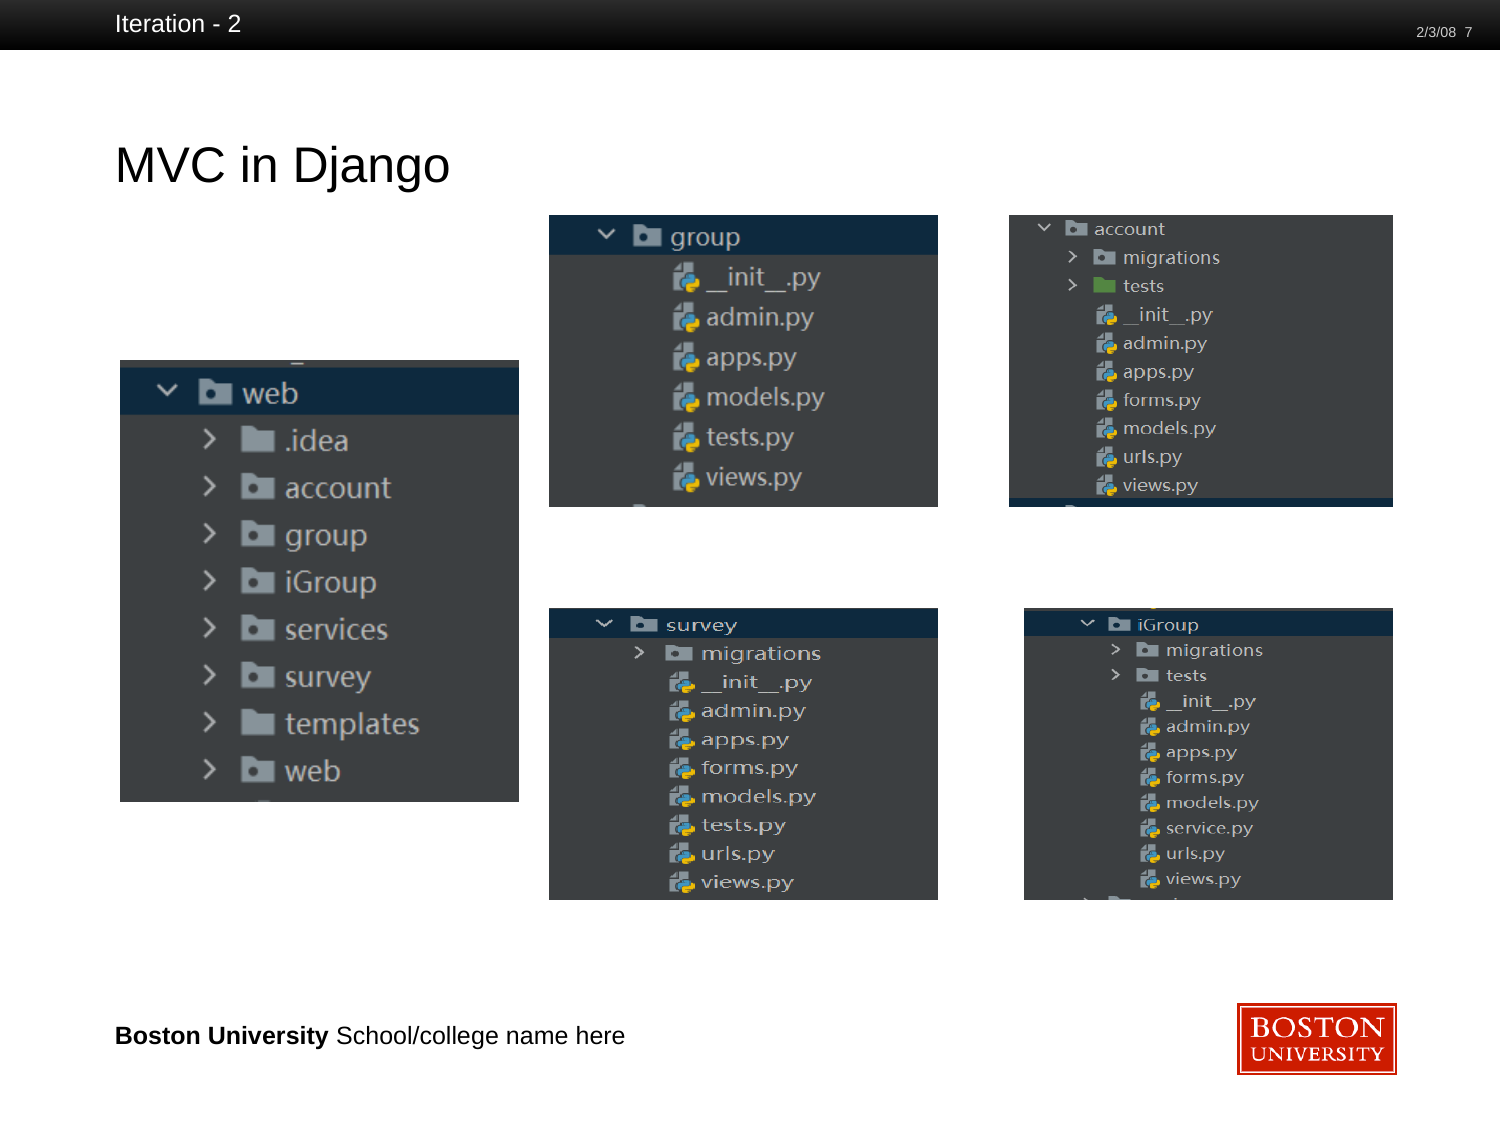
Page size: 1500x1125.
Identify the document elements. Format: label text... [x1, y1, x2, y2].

title MVC in Django [99, 125, 1400, 238]
picture [1009, 215, 1393, 507]
picture [120, 360, 519, 802]
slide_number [1312, 12, 1488, 50]
picture [549, 608, 938, 900]
picture [549, 215, 938, 507]
picture [1237, 1003, 1397, 1075]
picture [1024, 608, 1393, 900]
footer Iteration - 2 [99, 0, 938, 50]
